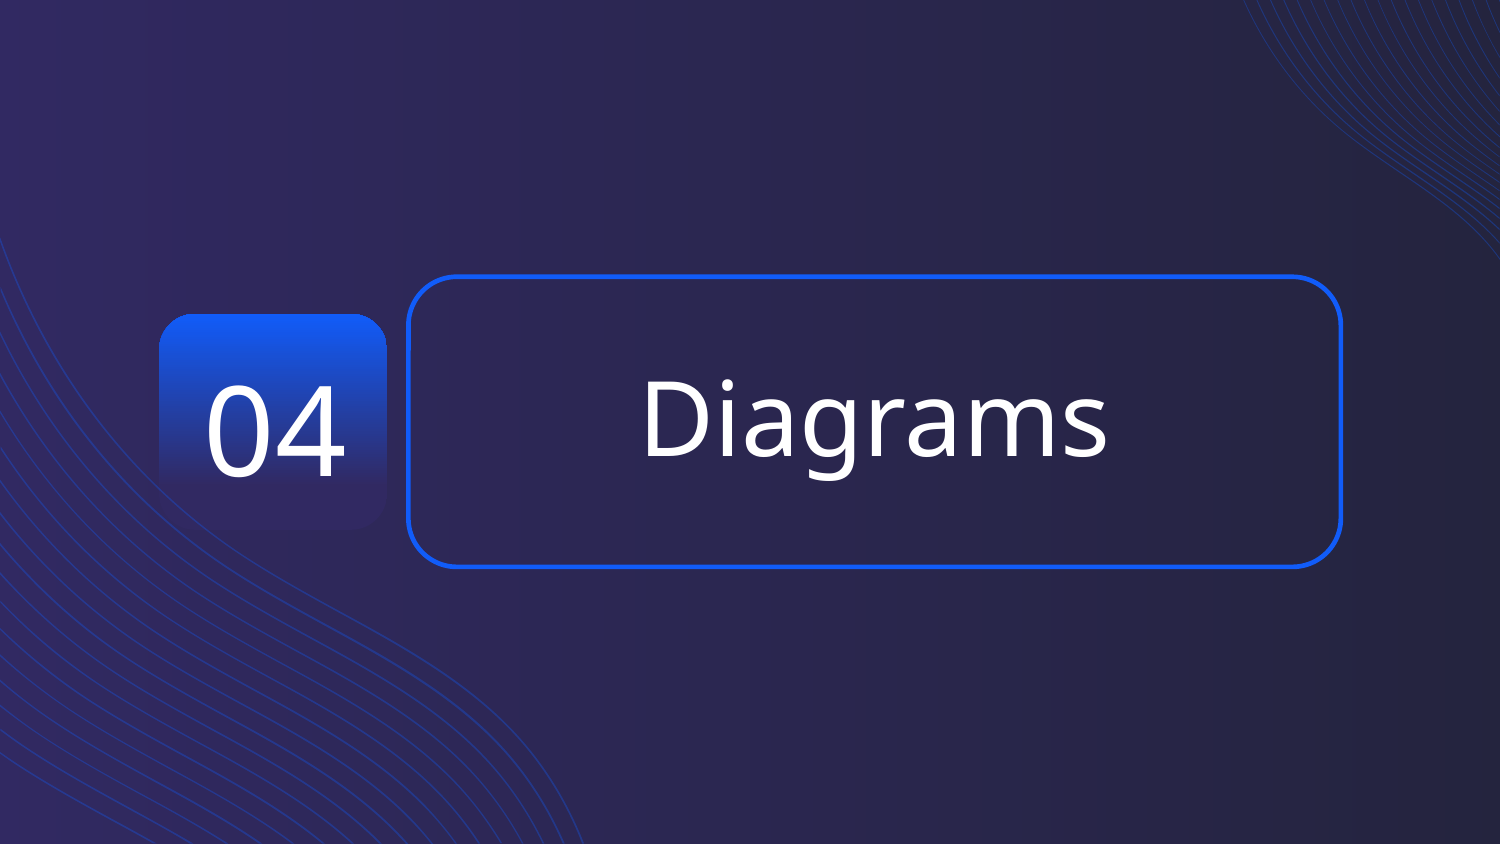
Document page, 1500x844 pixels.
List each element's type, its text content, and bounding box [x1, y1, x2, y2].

title Diagrams [476, 336, 1273, 475]
title 04 [180, 336, 370, 512]
